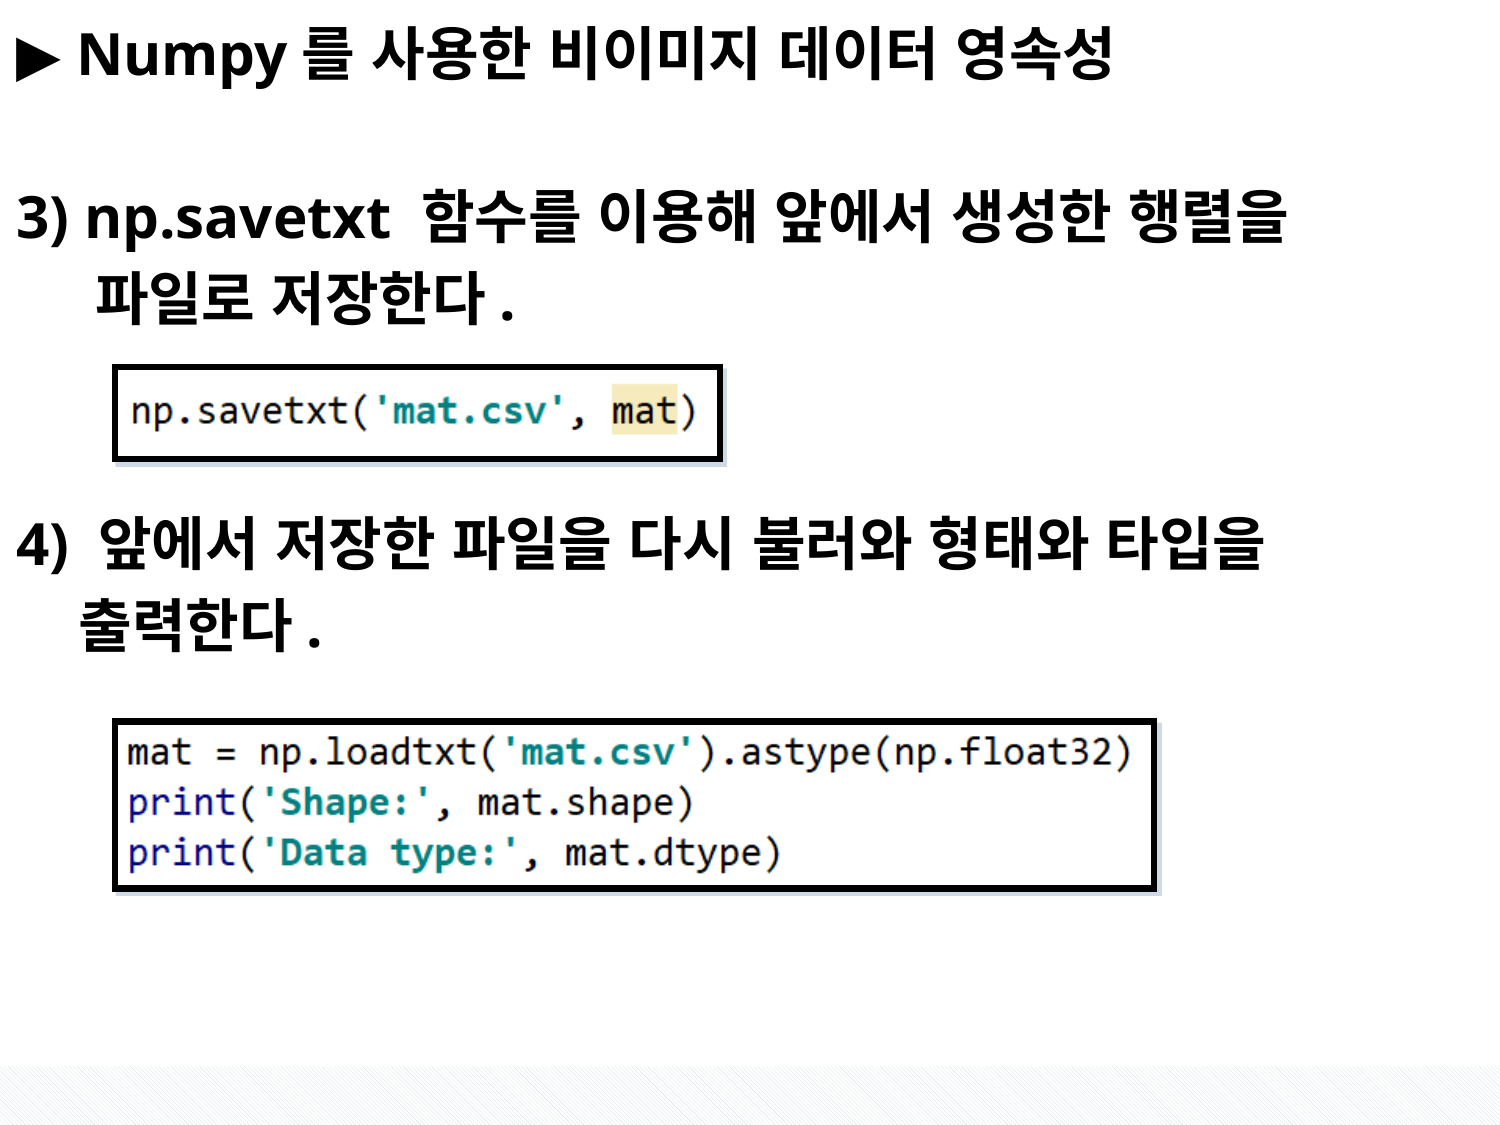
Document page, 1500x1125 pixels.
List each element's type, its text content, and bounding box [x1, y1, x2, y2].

picture [117, 370, 717, 457]
picture [117, 724, 1152, 886]
list ▶ Numpy를 사용한 비이미지 데이터 영속성 3) np.savetxt 함수를 이용해 앞에서 생성한 행렬을 파일로 저장한다. 4) 앞에서 저장한 파일을 다시 불러와 형태와 타입을 출력한다. [0, 9, 1500, 872]
